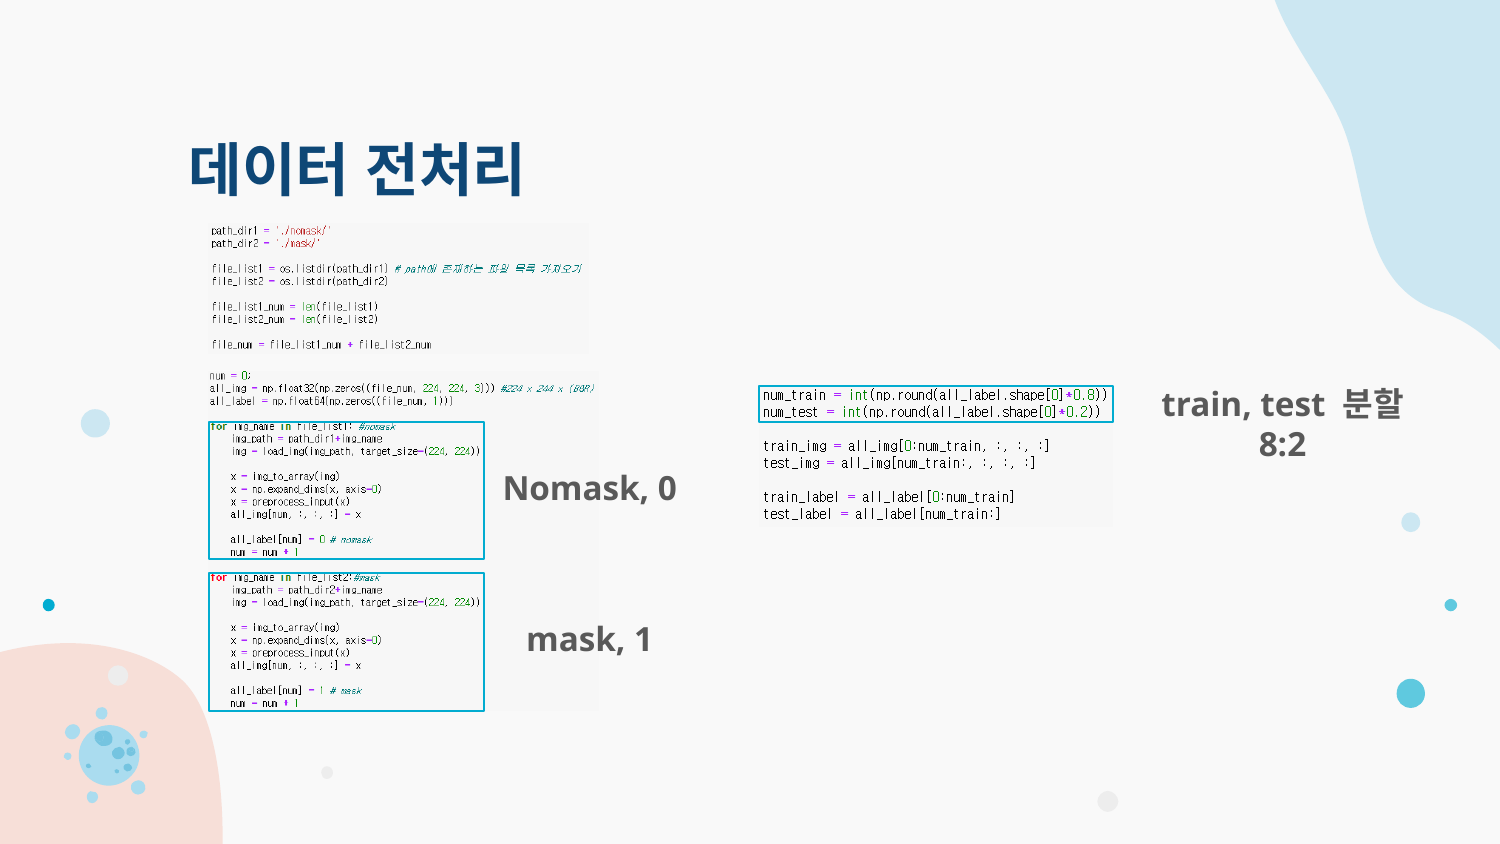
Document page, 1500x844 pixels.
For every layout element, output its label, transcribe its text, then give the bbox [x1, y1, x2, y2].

text_box mask, 1 [604, 603, 750, 711]
picture [759, 385, 1113, 528]
title 데이터 전처리 [173, 117, 1438, 197]
picture [208, 371, 600, 711]
text_box Nomask, 0 [604, 452, 750, 559]
text_box train, test 분할 8:2 [1122, 368, 1443, 476]
picture [208, 222, 589, 354]
